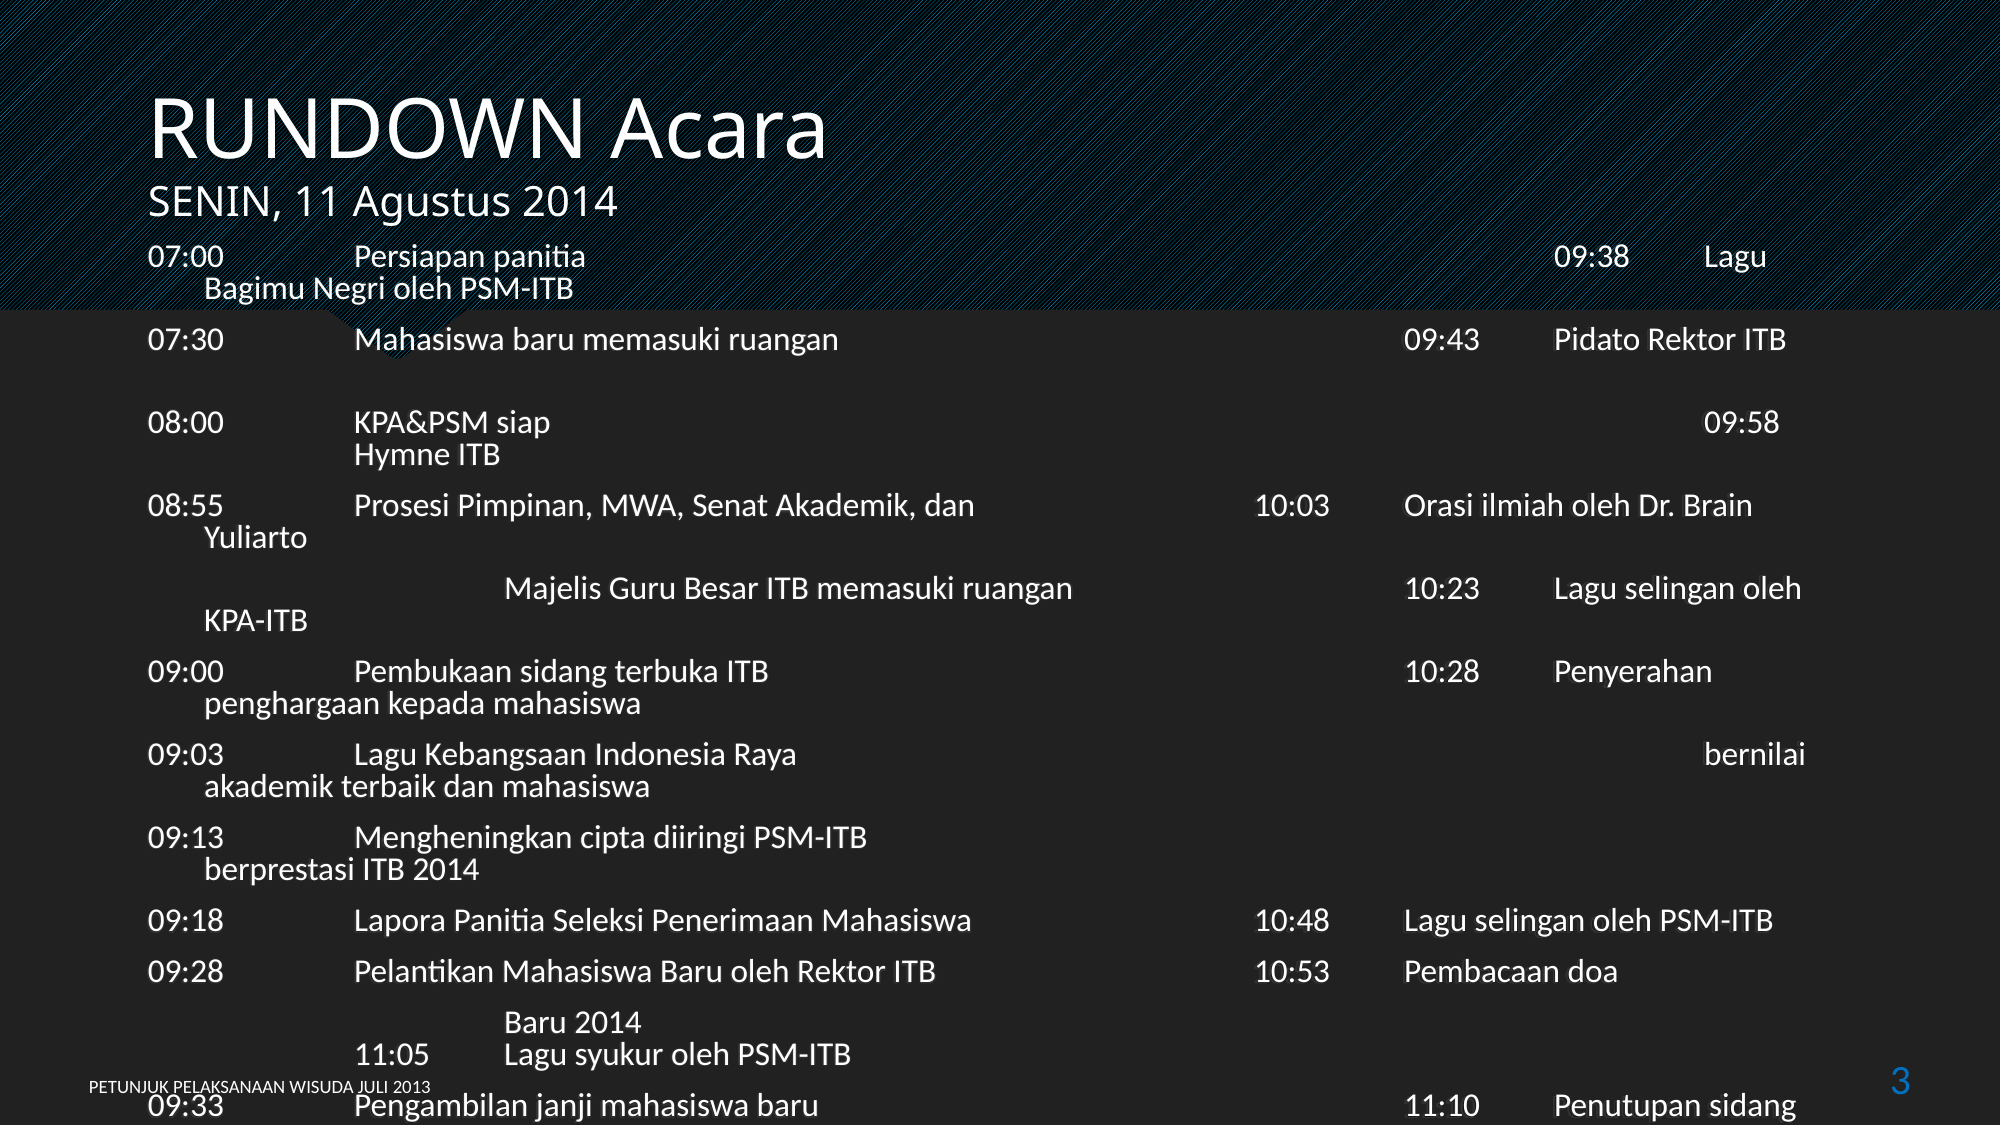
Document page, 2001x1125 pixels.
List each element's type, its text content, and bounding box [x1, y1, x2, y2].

picture [313, 282, 320, 289]
picture [566, 280, 572, 290]
picture [1602, 248, 1611, 257]
picture [198, 245, 205, 254]
picture [336, 288, 343, 295]
picture [1751, 252, 1765, 267]
picture [442, 257, 457, 268]
picture [379, 281, 384, 289]
picture [363, 252, 371, 260]
picture [323, 282, 332, 294]
picture [1758, 261, 1765, 268]
picture [1734, 250, 1741, 257]
picture [155, 258, 163, 266]
picture [352, 283, 365, 296]
picture [263, 282, 270, 289]
picture [1734, 262, 1742, 271]
picture [1724, 260, 1731, 267]
picture [204, 287, 210, 297]
picture [1561, 259, 1570, 268]
picture [566, 291, 573, 298]
picture [371, 252, 382, 263]
picture [384, 338, 397, 351]
picture [214, 258, 223, 267]
picture [1603, 252, 1618, 267]
picture [366, 283, 376, 293]
picture [461, 280, 475, 294]
picture [373, 262, 381, 267]
picture [551, 248, 560, 258]
picture [545, 276, 555, 286]
picture [382, 341, 389, 348]
picture [559, 259, 567, 267]
picture [1614, 247, 1628, 265]
picture [340, 294, 349, 300]
picture [224, 286, 236, 299]
picture [469, 283, 477, 291]
picture [1605, 248, 1615, 257]
picture [237, 287, 251, 301]
picture [1578, 251, 1587, 260]
picture [401, 334, 410, 343]
picture [557, 287, 565, 298]
title RUNDOWN Acara SENIN, 11 Agustus 2014 [132, 73, 1868, 233]
picture [205, 277, 212, 284]
picture [281, 283, 286, 291]
picture [367, 282, 374, 289]
picture [1613, 245, 1622, 253]
picture [354, 328, 362, 334]
picture [533, 277, 542, 286]
picture [1575, 252, 1589, 266]
picture [504, 280, 517, 294]
picture [1740, 265, 1747, 272]
picture [435, 250, 443, 258]
picture [400, 331, 405, 339]
picture [271, 291, 277, 299]
picture [190, 246, 197, 253]
picture [351, 281, 362, 292]
picture [147, 245, 160, 258]
picture [369, 251, 376, 258]
picture [240, 294, 251, 305]
picture [435, 262, 443, 270]
picture [189, 252, 195, 264]
picture [247, 293, 259, 305]
picture [370, 251, 380, 260]
picture [1567, 245, 1575, 253]
picture [354, 254, 364, 264]
picture [545, 256, 550, 265]
picture [169, 258, 177, 266]
picture [398, 257, 409, 267]
picture [222, 284, 233, 295]
picture [1744, 252, 1753, 260]
picture [211, 278, 220, 290]
picture [355, 296, 363, 304]
picture [1732, 251, 1750, 269]
picture [479, 277, 488, 286]
picture [513, 288, 518, 297]
picture [1721, 250, 1737, 266]
picture [1558, 259, 1565, 266]
picture [576, 259, 584, 267]
footer PETUNJUK PELAKSANAAN WISUDA JULI 2013 [73, 1044, 1493, 1105]
picture [393, 281, 403, 291]
picture [437, 282, 445, 290]
picture [1598, 245, 1609, 252]
picture [368, 330, 380, 343]
picture [1620, 259, 1628, 267]
picture [453, 254, 465, 266]
picture [414, 342, 423, 350]
picture [312, 276, 319, 284]
picture [388, 251, 397, 260]
picture [236, 283, 252, 298]
picture [469, 251, 476, 258]
picture [502, 259, 510, 267]
picture [482, 281, 502, 300]
picture [253, 284, 259, 294]
list 07:00 Persiapan panitia 09:38 Lagu Bagimu Negri oleh PSM-ITB 07:30 Mahasiswa baru memasuki ruangan 09:43 Pidato Rektor ITB 08:00 KPA&PSM siap 09:58 Hymne ITB 08:55 Prosesi Pimpinan, MWA, Senat Akademik, dan 10:03 Orasi ilmiah oleh Dr. Brain Yuliarto Majelis Guru Besar ITB memasuki ruangan 10:23 Lagu selingan oleh KPA-ITB 09:00 Pembukaan sidang terbuka ITB 10:28 Penyerahan penghargaan kepada mahasiswa 09:03 Lagu Kebangsaan Indonesia Raya bernilai akademik terbaik dan mahasiswa 09:13 Mengheningkan cipta diiringi PSM-ITB berprestasi ITB 2014 09:18 Lapora Panitia Seleksi Penerimaan Mahasiswa 10:48 Lagu selingan oleh PSM-ITB 09:28 Pelantikan Mahasiswa Baru oleh Rektor ITB 10:53 Pembacaan doa Baru 2014 11:05 Lagu syukur oleh PSM-ITB 09:33 Pengambilan janji mahasiswa baru 11:10 Penutupan sidang [132, 358, 1866, 1008]
picture [359, 298, 366, 305]
picture [507, 277, 517, 287]
picture [379, 254, 386, 260]
picture [455, 250, 463, 255]
picture [422, 256, 433, 268]
picture [1713, 258, 1722, 267]
picture [1717, 253, 1730, 266]
picture [527, 250, 535, 258]
picture [544, 248, 553, 257]
slide_number 3 [1751, 1023, 1926, 1105]
picture [202, 246, 214, 258]
picture [459, 260, 466, 267]
picture [514, 256, 525, 268]
picture [419, 253, 431, 265]
picture [1551, 245, 1563, 257]
picture [211, 290, 220, 298]
picture [218, 249, 223, 258]
picture [1567, 245, 1579, 257]
picture [197, 252, 211, 266]
picture [418, 282, 431, 295]
picture [171, 245, 181, 259]
picture [402, 291, 410, 299]
picture [237, 281, 245, 288]
picture [478, 252, 484, 261]
picture [512, 253, 523, 264]
picture [351, 288, 363, 300]
picture [293, 290, 303, 300]
